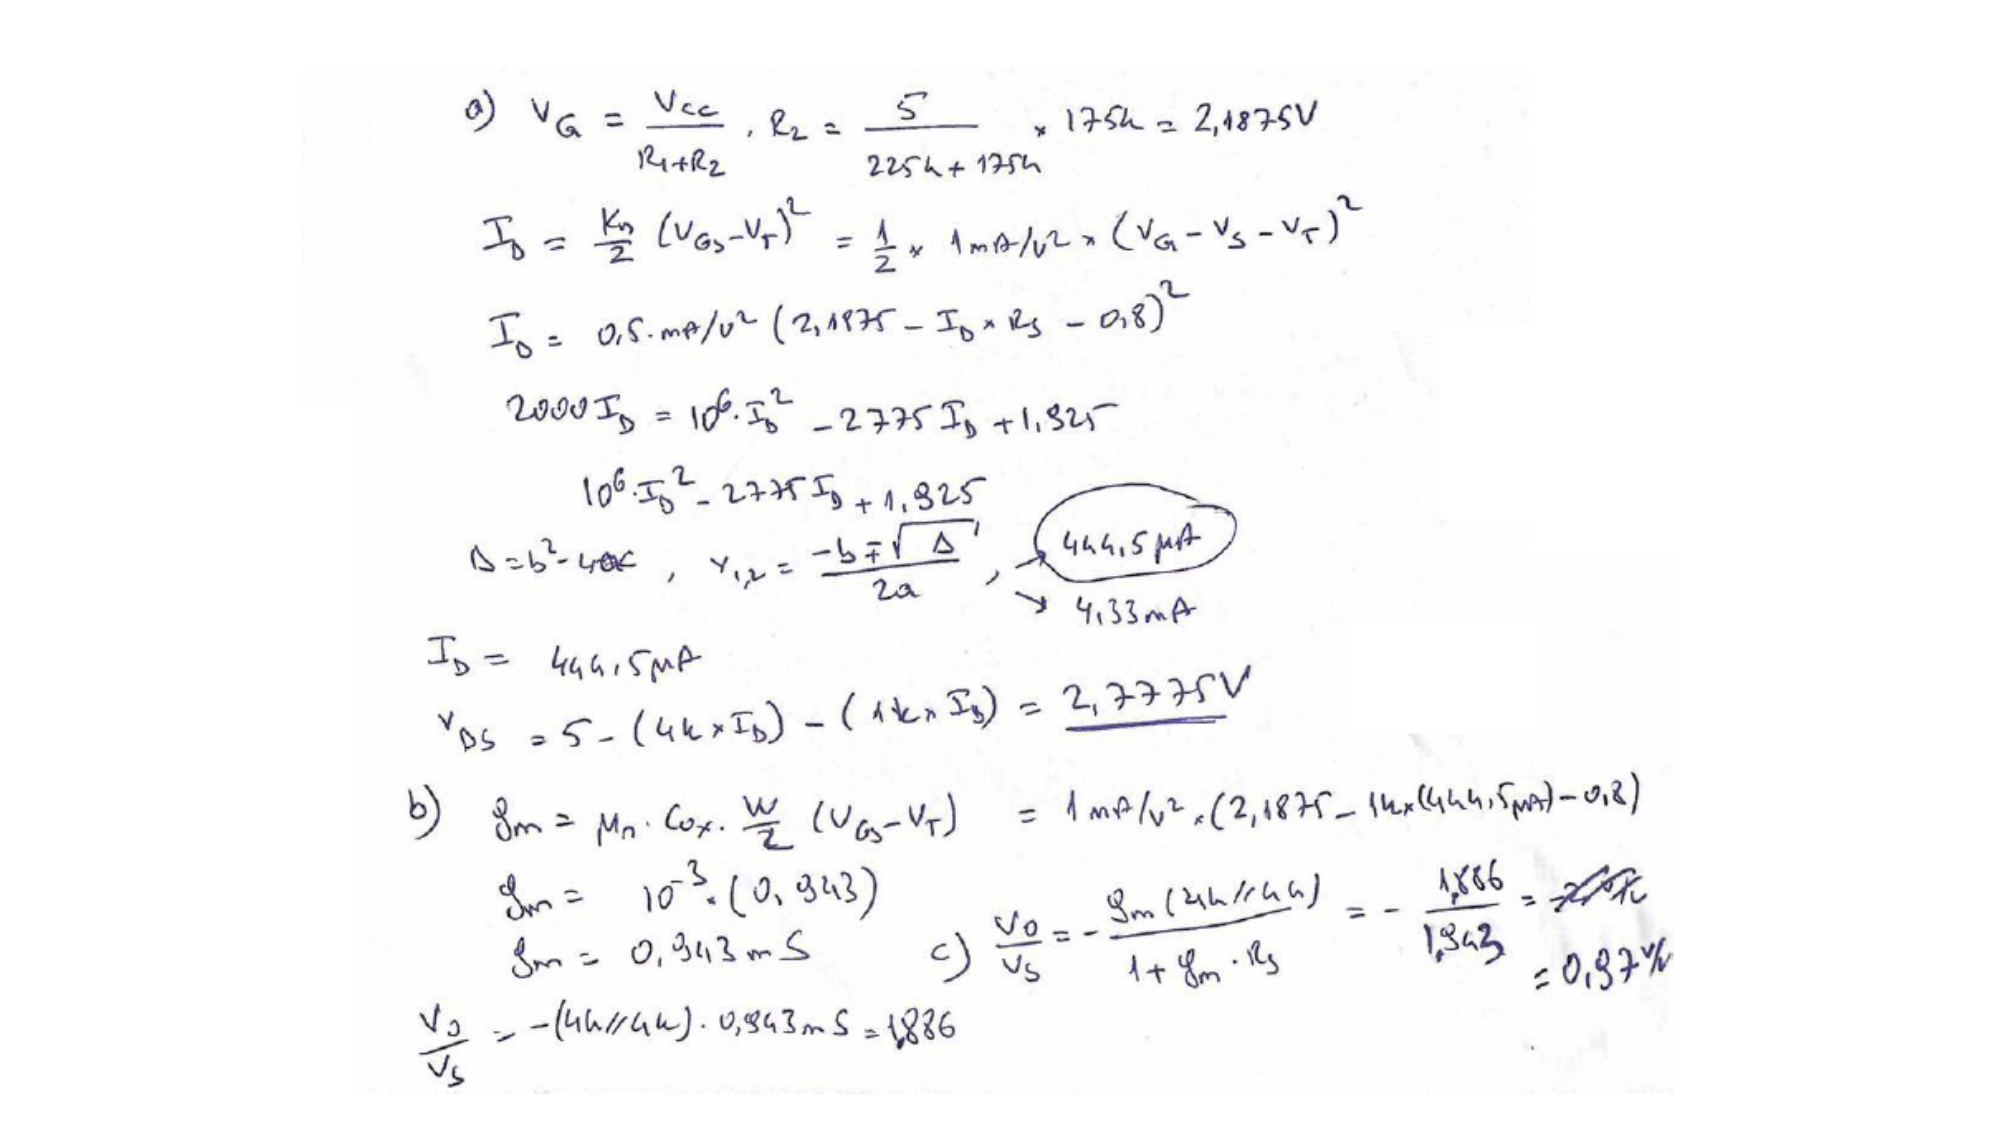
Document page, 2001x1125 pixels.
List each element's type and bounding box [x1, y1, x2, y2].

picture [162, 67, 1750, 1116]
